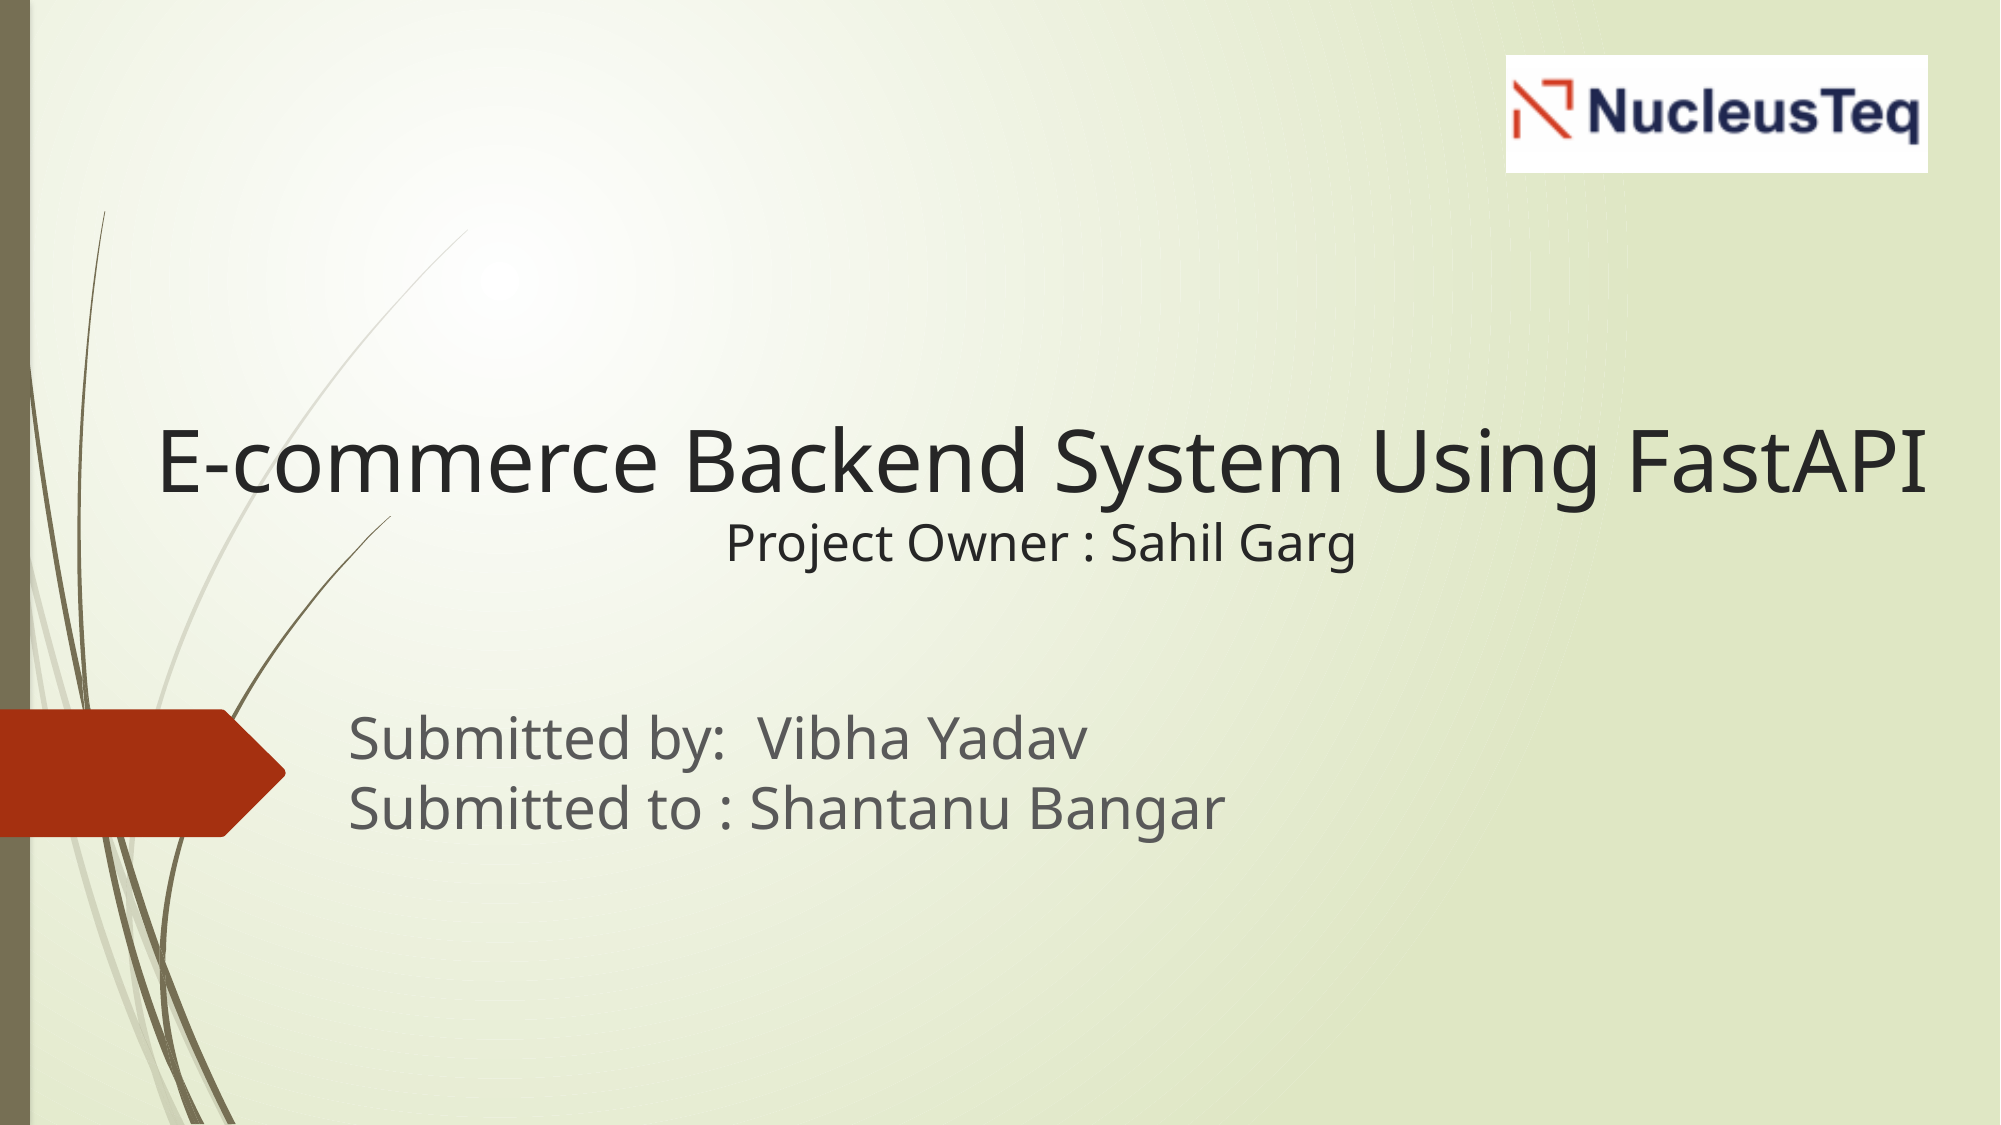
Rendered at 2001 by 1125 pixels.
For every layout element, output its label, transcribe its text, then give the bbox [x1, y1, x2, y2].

title E-commerce Backend System Using FastAPI Project Owner : Sahil Garg [83, 356, 2000, 580]
picture [1505, 55, 1928, 174]
subtitle Submitted by: Vibha Yadav Submitted to : Shantanu Bangar [333, 694, 1751, 939]
